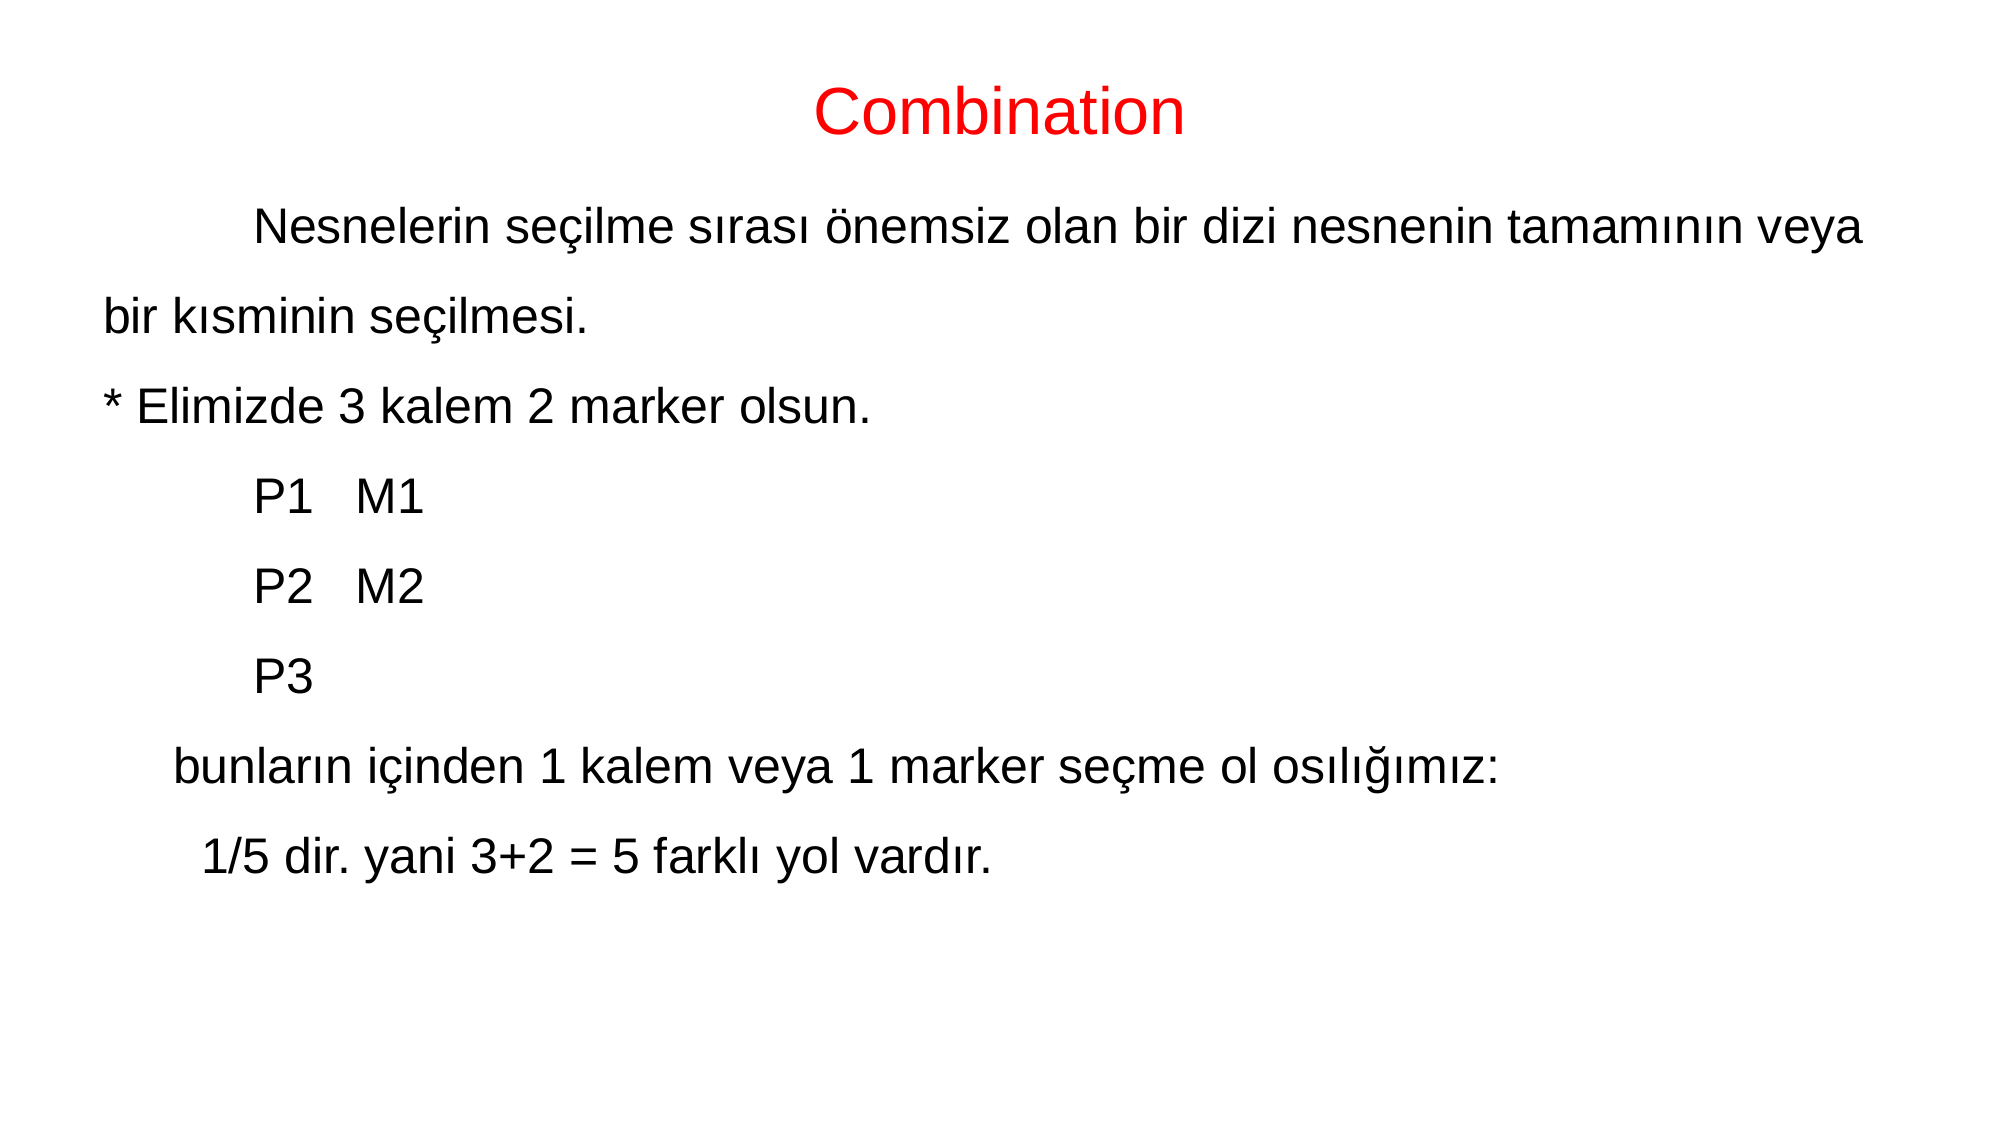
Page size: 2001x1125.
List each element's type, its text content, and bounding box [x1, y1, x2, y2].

text_box Combination [0, 60, 2000, 156]
text_box Nesnelerin seçilme sırası önemsiz olan bir dizi nesnenin tamamının veya bir kısminin seçilmesi. * Elimizde 3 kalem 2 marker olsun. P1 M1 P2 M2 P3 bunların içinden 1 kalem veya 1 marker seçme ol osılığımız: 1/5 dir. yani 3+2 = 5 farklı yol vardır. [88, 156, 1912, 892]
